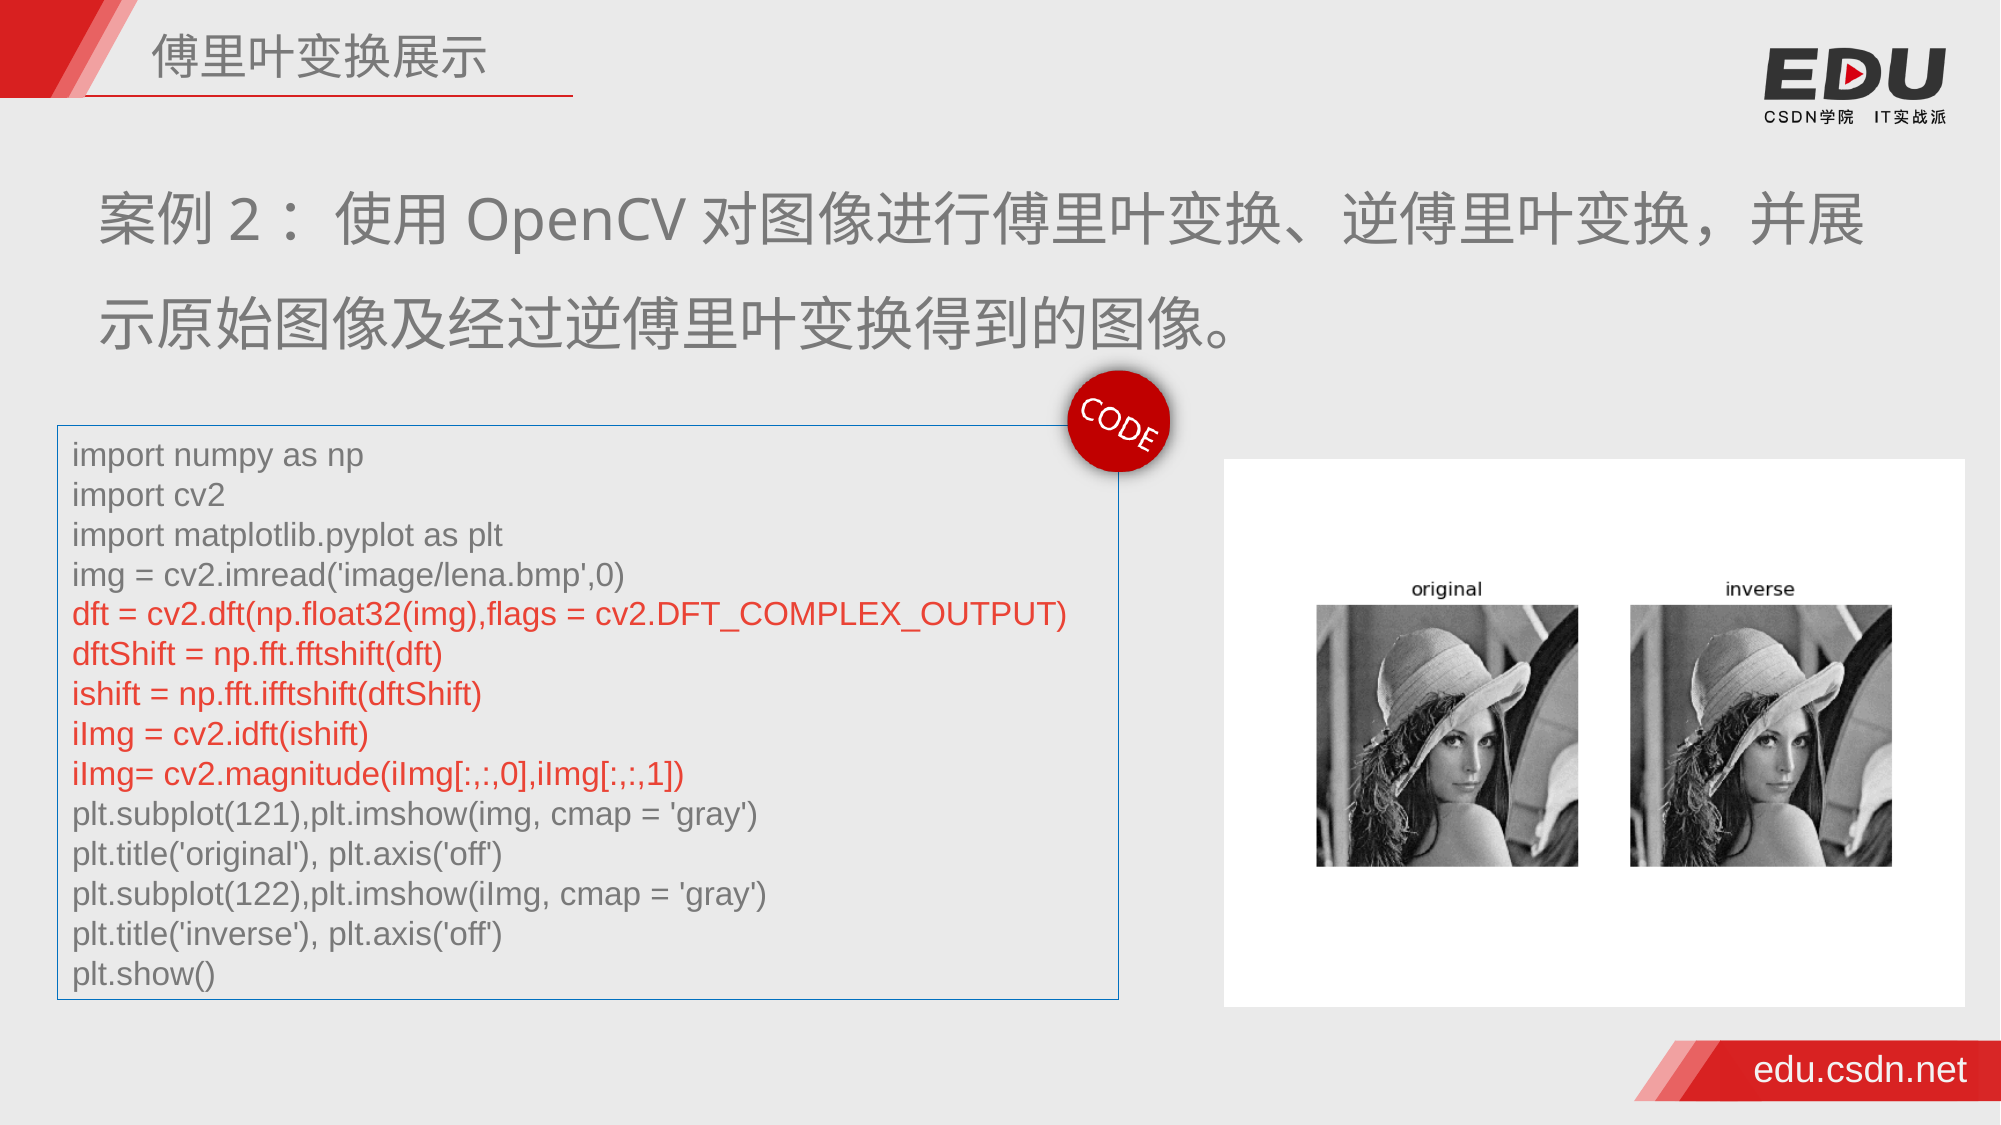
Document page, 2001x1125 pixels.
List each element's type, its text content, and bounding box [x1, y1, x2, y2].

picture [1224, 458, 1965, 1007]
text_box 案例2：使用OpenCV对图像进行傅里叶变换、逆傅里叶变换，并展示原始图像及经过逆傅里叶变换得到的图像。 [83, 139, 1895, 365]
list 傅里叶变换展示 [142, 6, 723, 93]
picture [1041, 345, 1195, 498]
picture [1761, 42, 1948, 128]
text_box import numpy as np import cv2 import matplotlib.pyplot as plt img = cv2.imread('image/lena.bmp',0) dft = cv2.dft(np.float32(img),flags = cv2.DFT_COMPLEX_OUTPUT) dftShift = np.fft.fftshift(dft) ishift = np.fft.ifftshift(dftShift) iImg = cv2.idft(ishift) iImg= cv2.magnitude(iImg[:,:,0],iImg[:,:,1]) plt.subplot(121),plt.imshow(img, cmap = 'gray') plt.title('original'), plt.axis('off') plt.subplot(122),plt.imshow(iImg, cmap = 'gray') plt.title('inverse'), plt.axis('off') plt.show() [57, 425, 1119, 1000]
